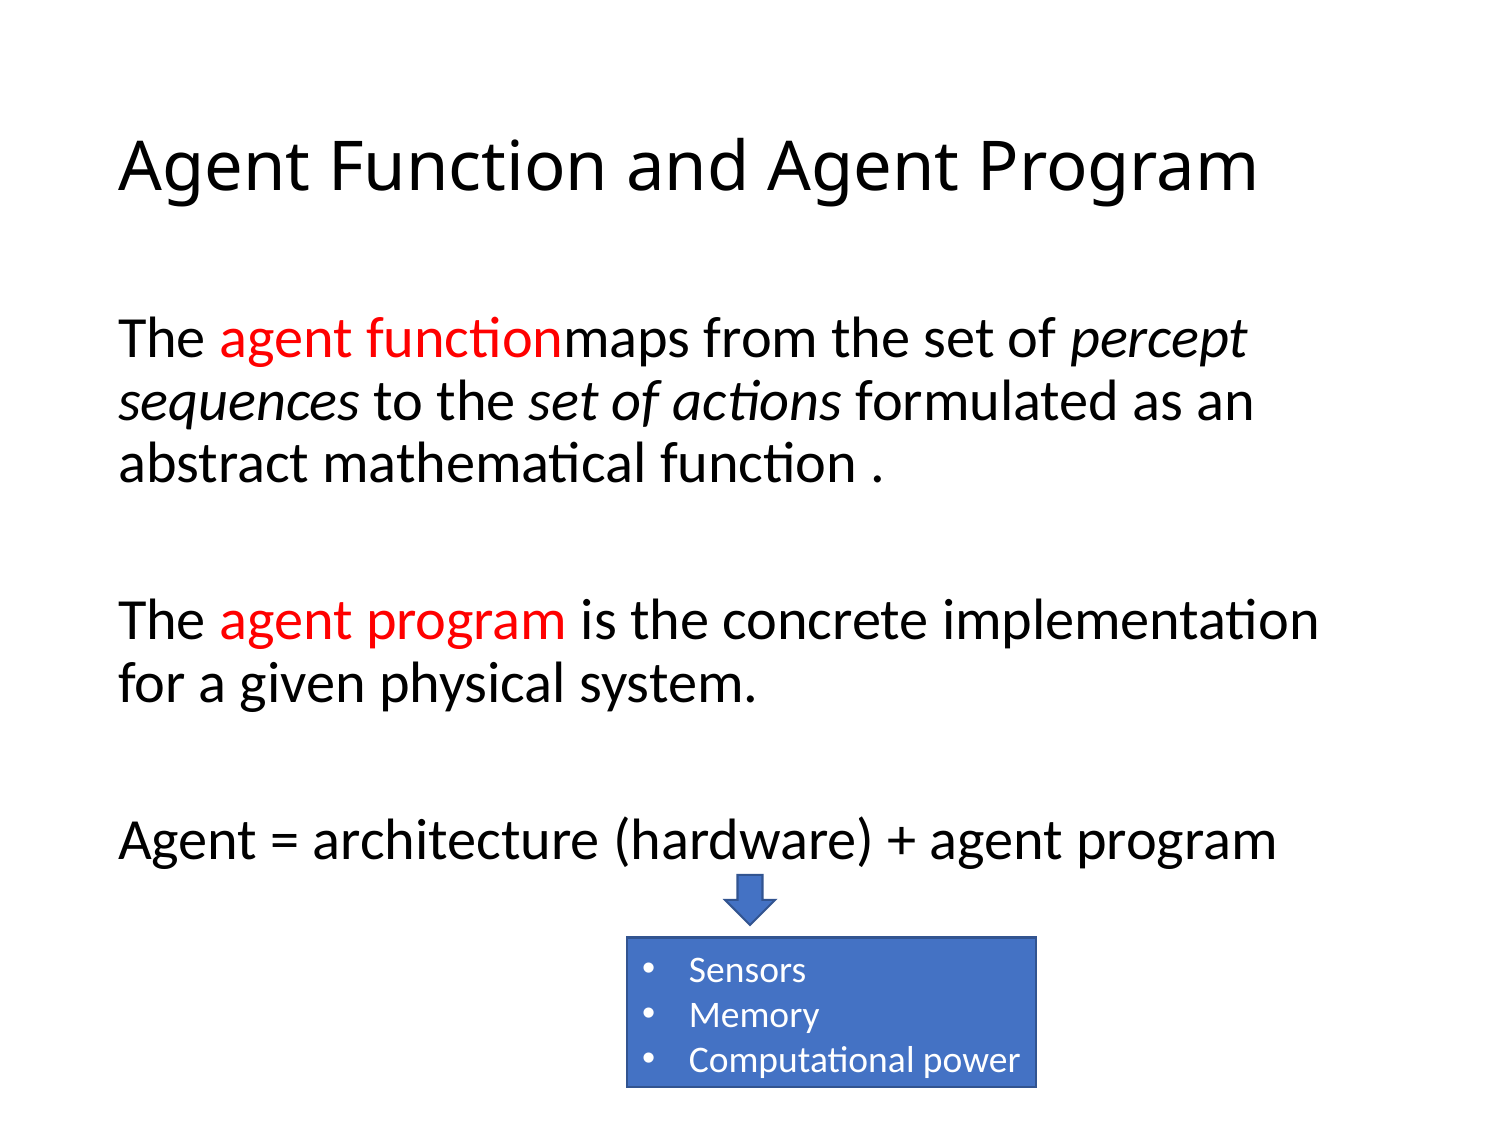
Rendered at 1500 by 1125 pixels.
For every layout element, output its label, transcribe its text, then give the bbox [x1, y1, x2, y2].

text_box Sensors Memory Computational power [626, 936, 1037, 1088]
text_box [722, 873, 778, 927]
title Agent Function and Agent Program [103, 59, 1397, 278]
